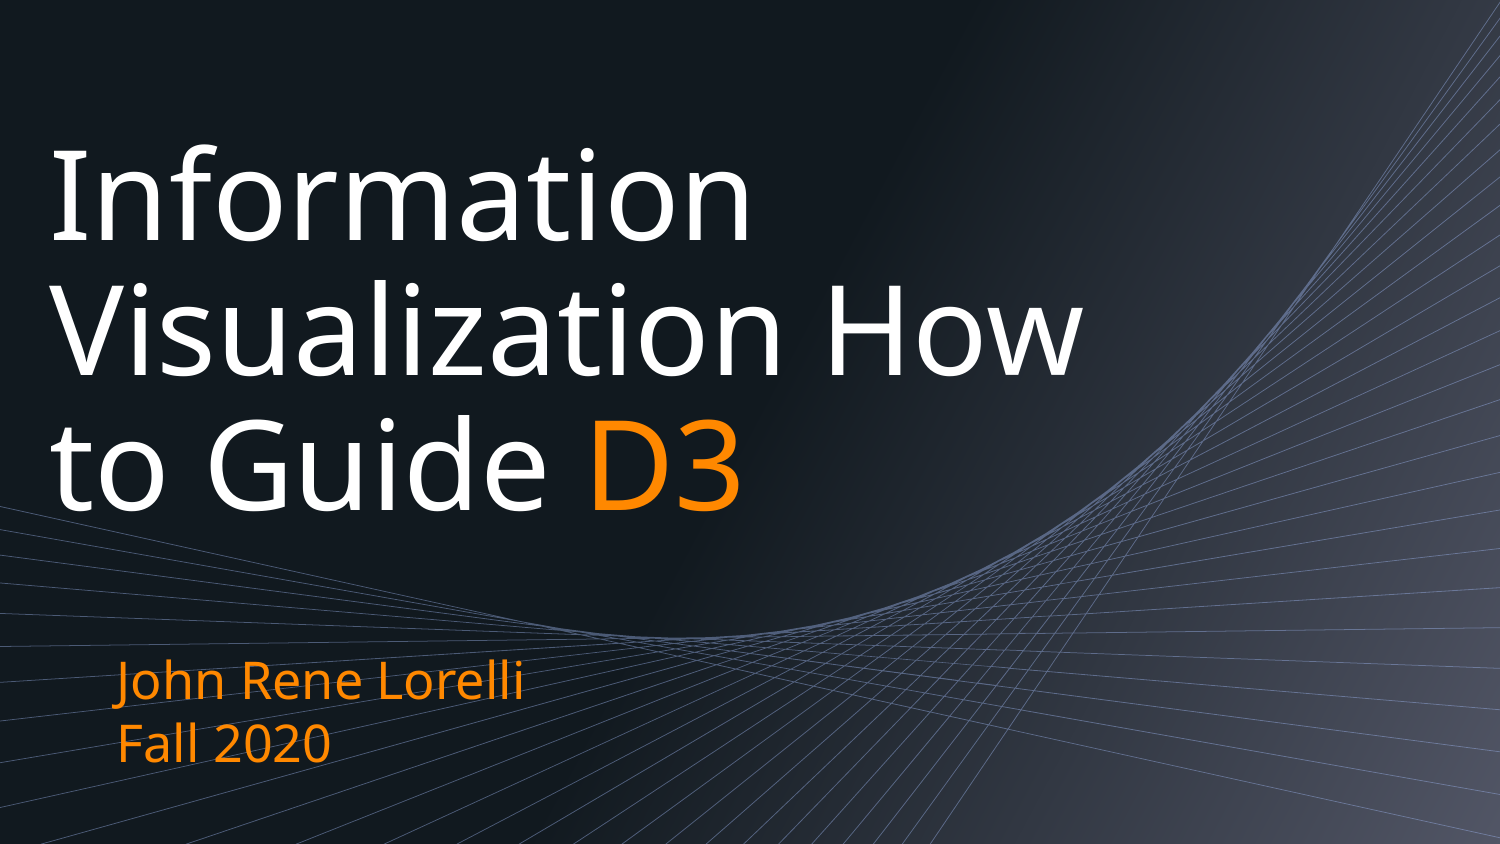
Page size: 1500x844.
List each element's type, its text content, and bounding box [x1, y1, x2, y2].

text_box John Rene Lorelli Fall 2020 [101, 632, 783, 811]
title Information Visualization How to Guide D3 [49, 87, 1160, 537]
